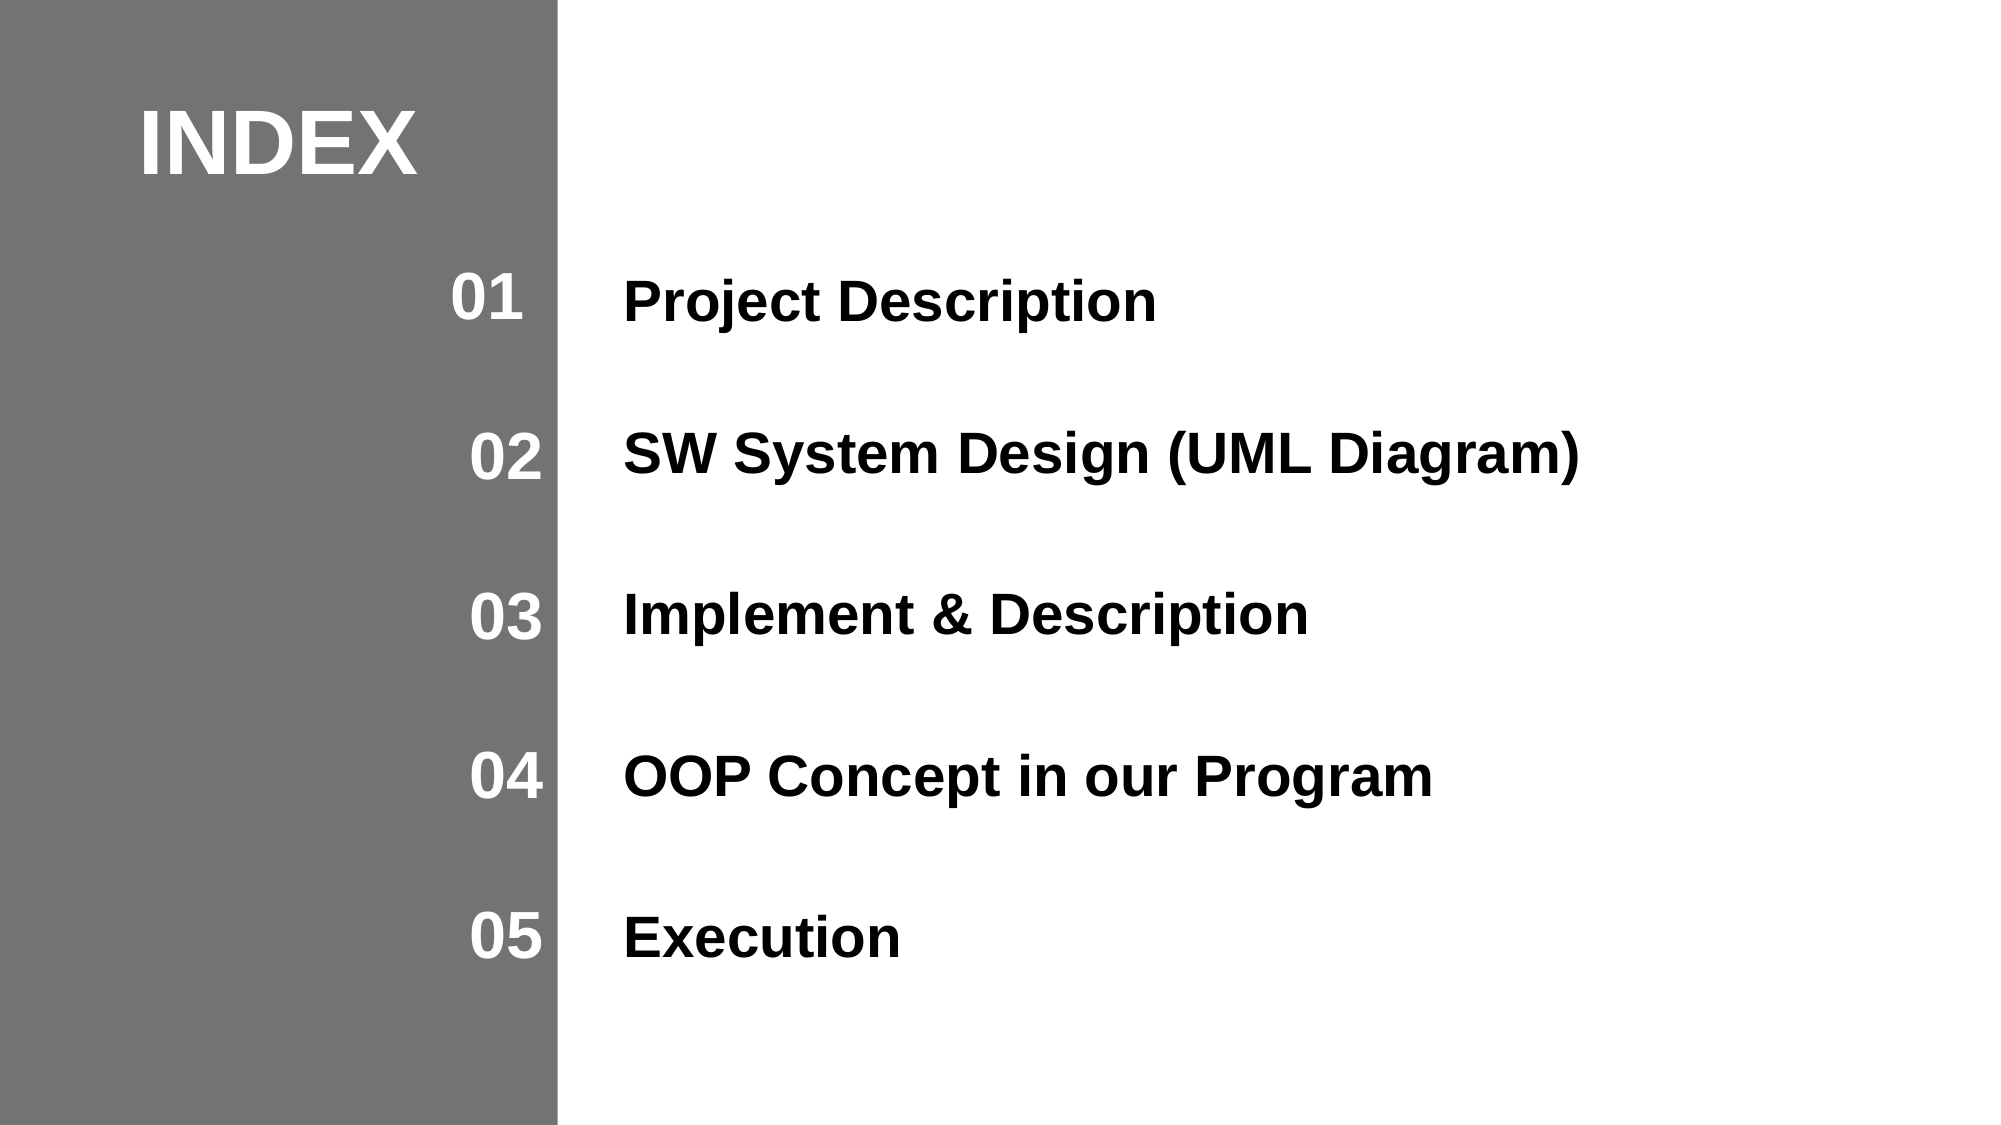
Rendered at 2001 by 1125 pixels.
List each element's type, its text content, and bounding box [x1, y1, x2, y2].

text_box Project Description [608, 255, 1404, 341]
text_box Implement & Description [608, 568, 1756, 654]
text_box OOP Concept in our Program [608, 730, 1756, 816]
text_box SW System Design (UML Diagram) [608, 408, 1756, 493]
text_box INDEX 01 02 03 04 05 [0, 0, 559, 1125]
text_box Execution [608, 892, 1756, 977]
